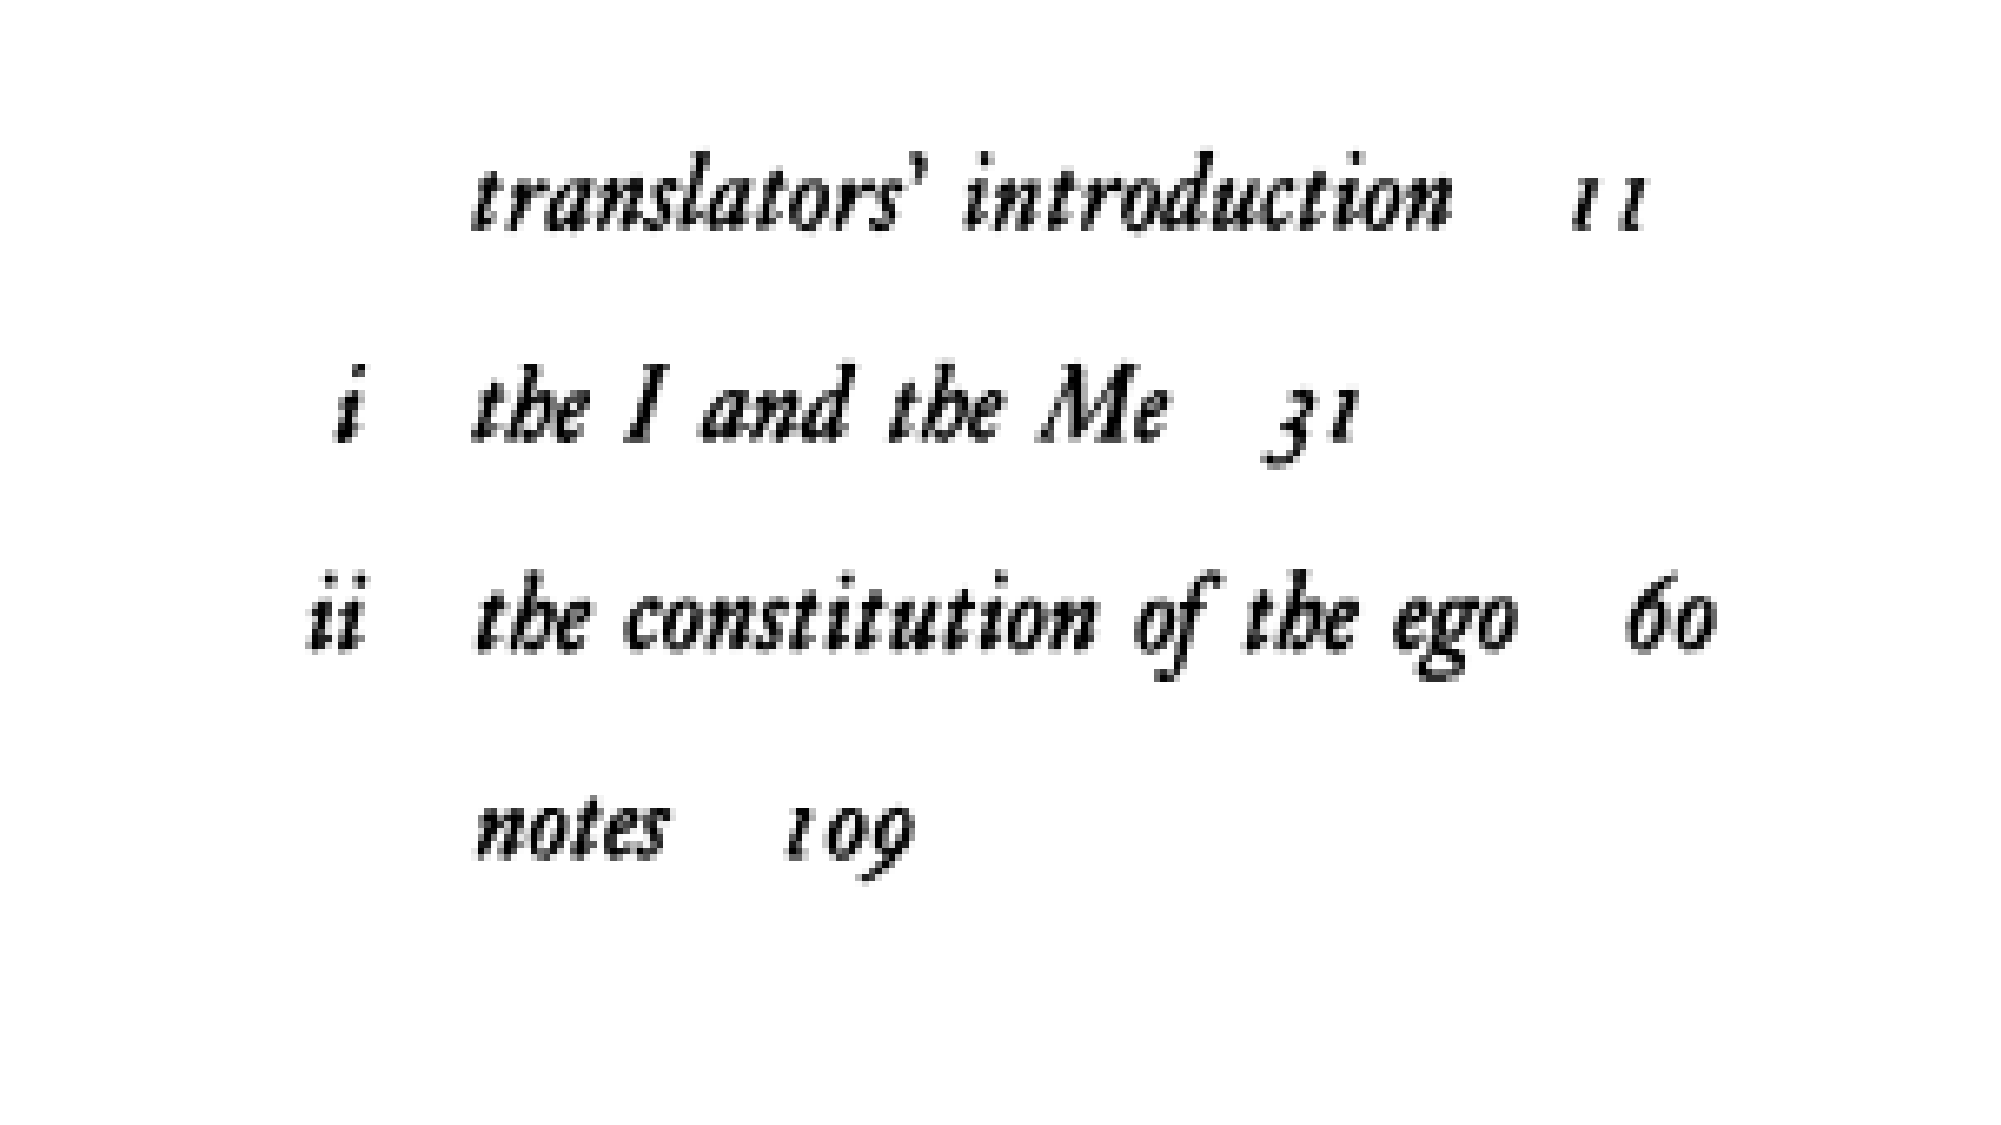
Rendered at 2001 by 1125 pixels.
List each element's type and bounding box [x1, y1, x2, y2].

picture [246, 59, 1877, 1067]
